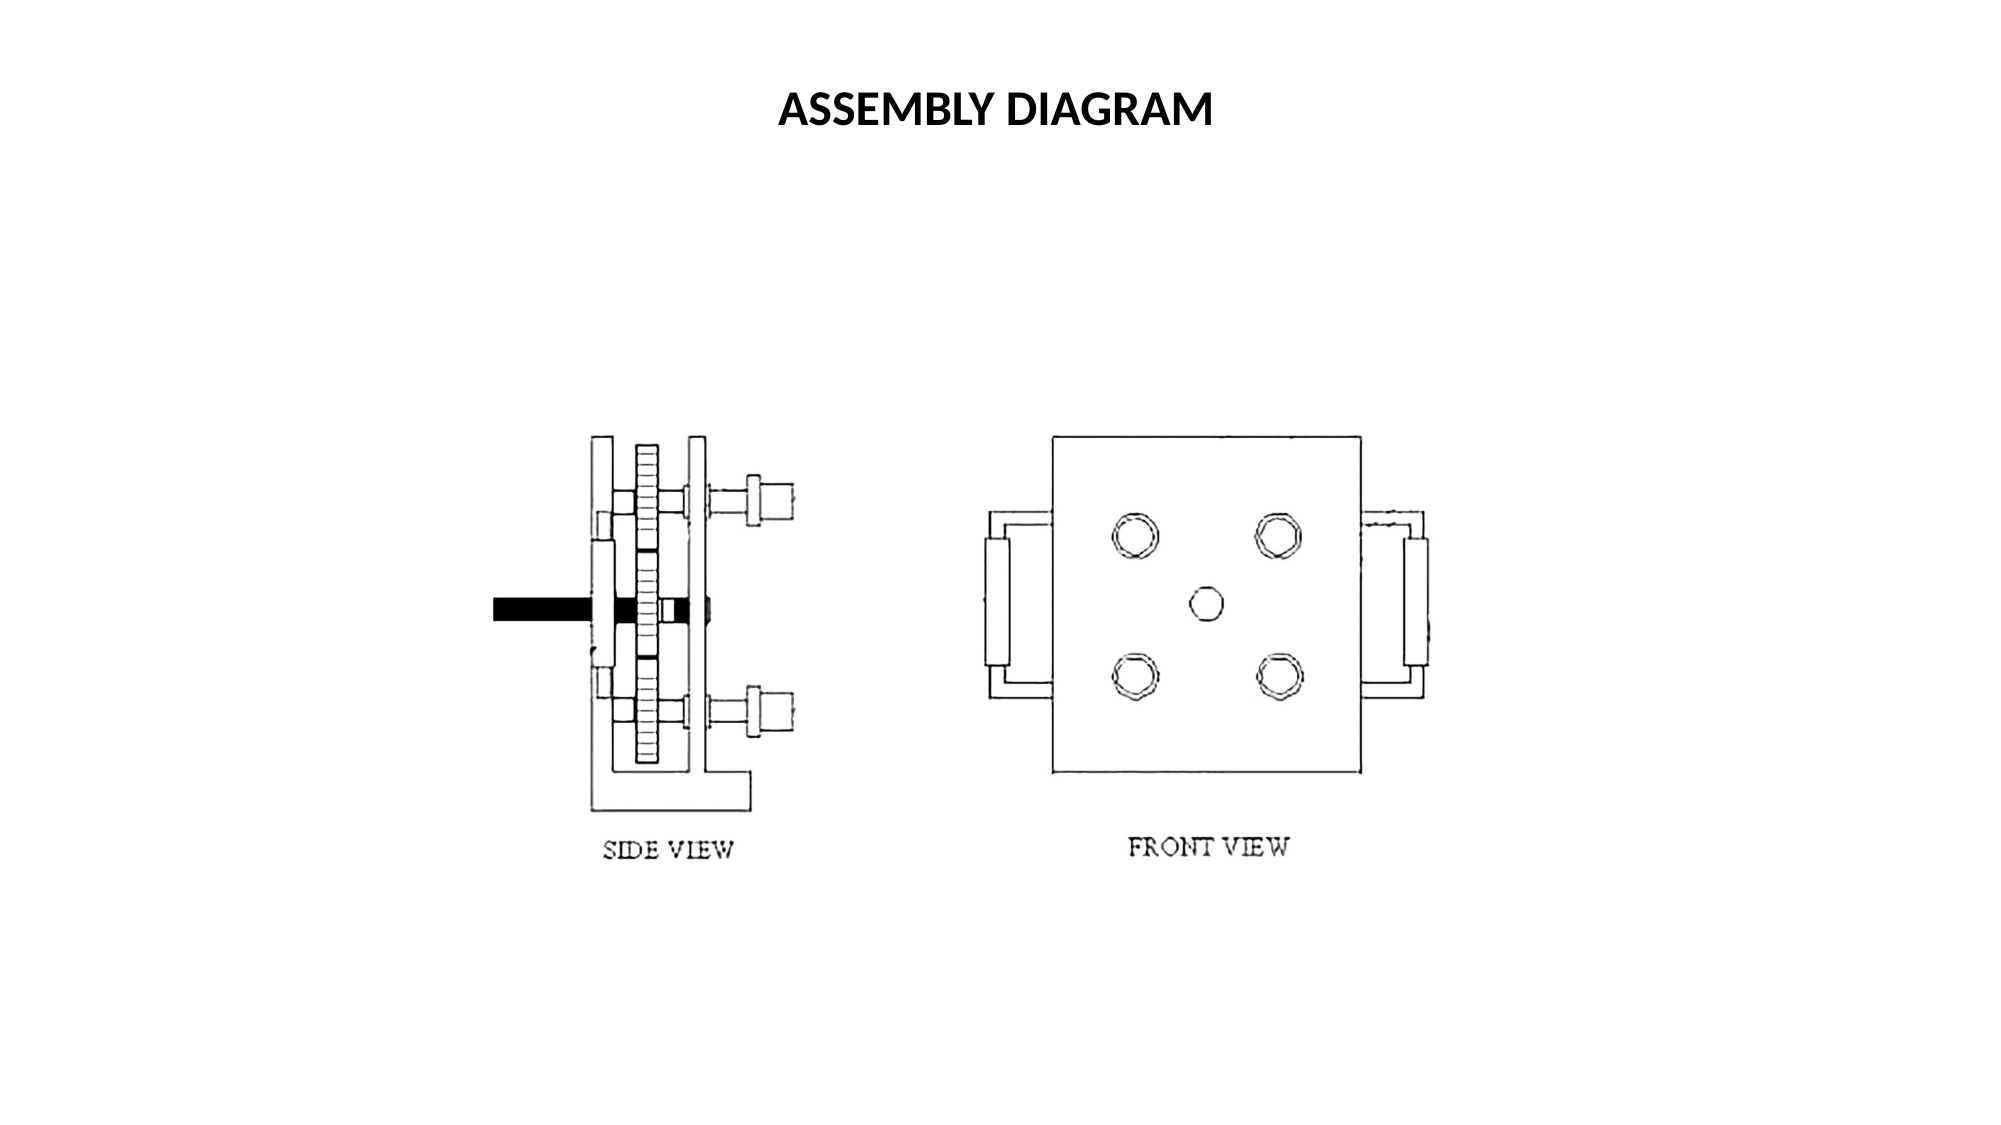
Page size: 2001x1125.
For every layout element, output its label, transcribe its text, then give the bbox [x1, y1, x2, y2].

title ASSEMBLY DIAGRAM [702, 0, 1290, 198]
picture [195, 198, 1800, 1034]
